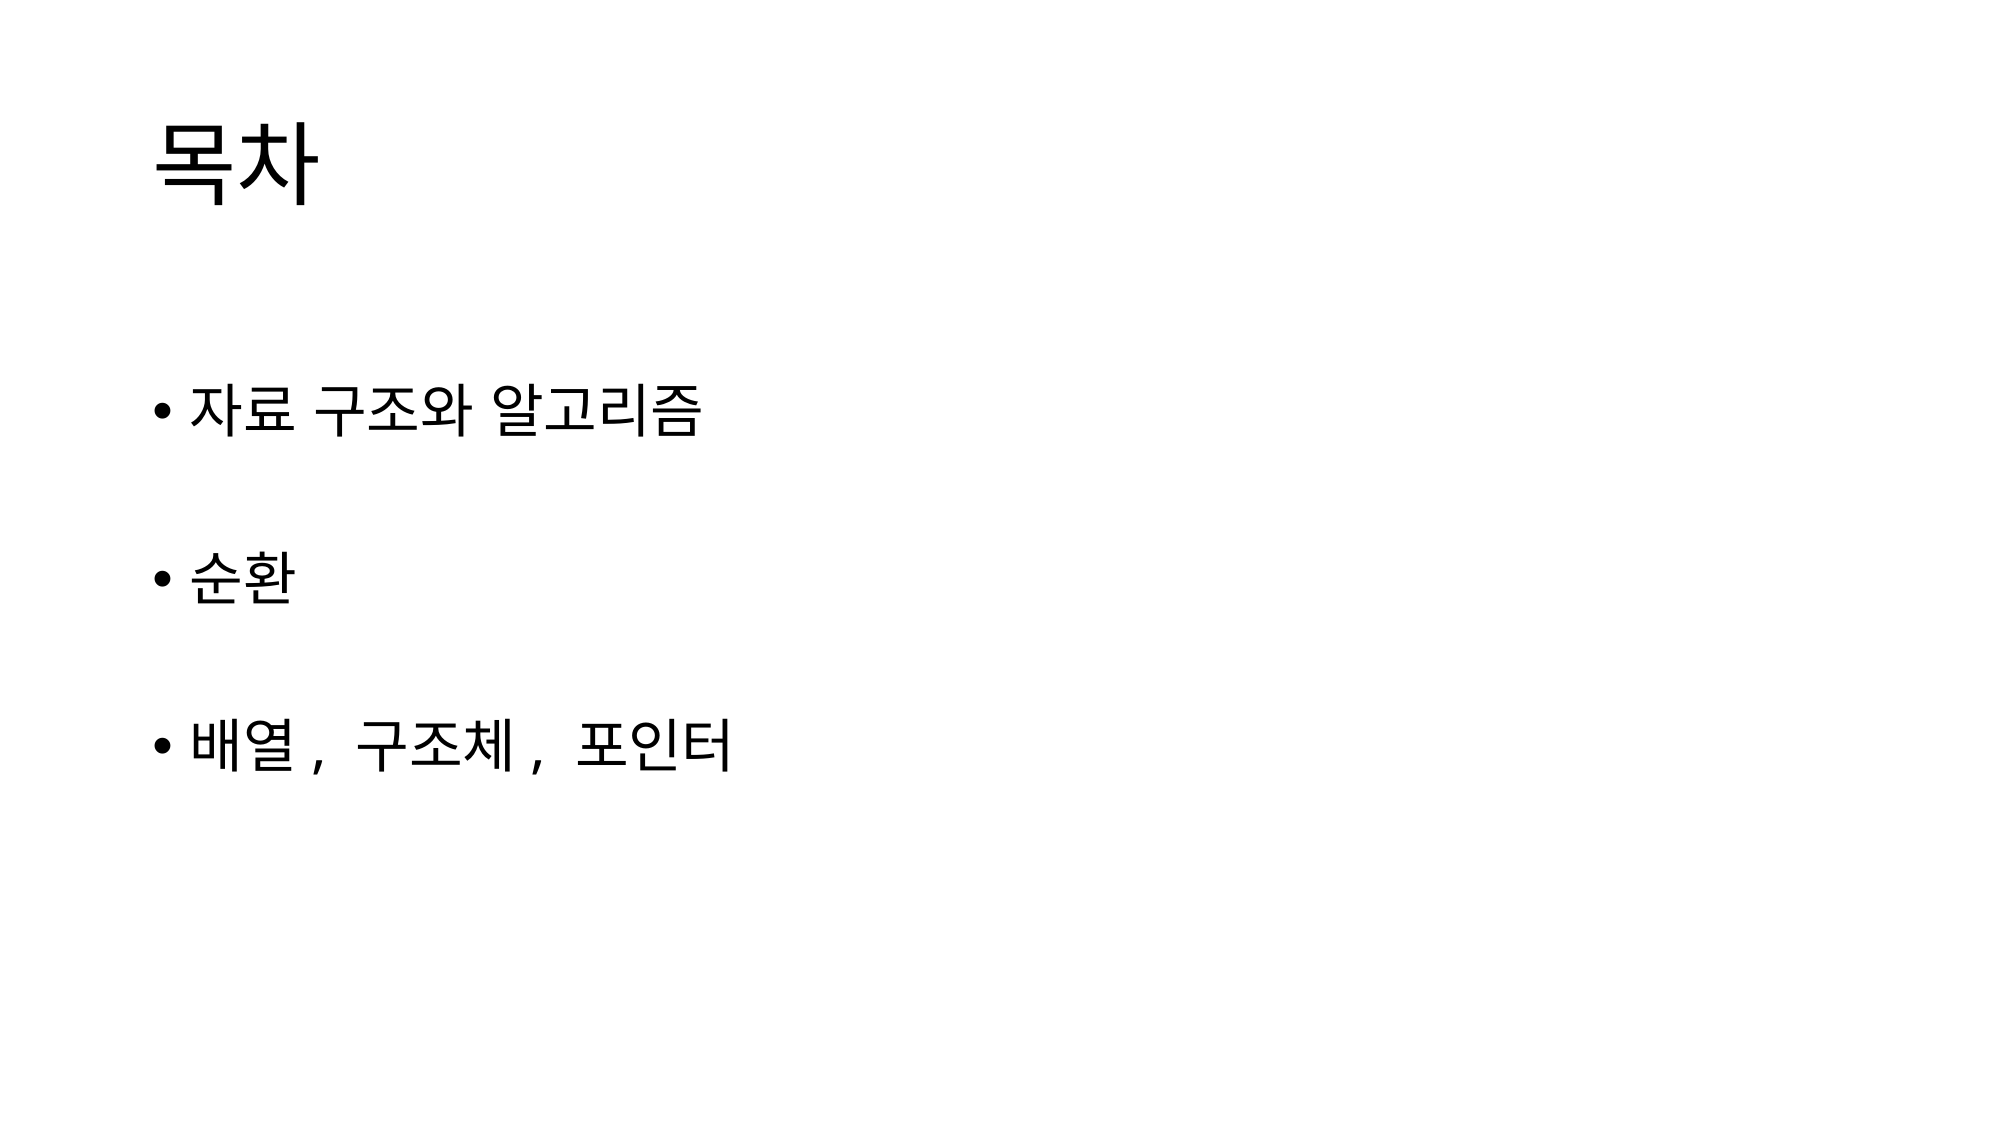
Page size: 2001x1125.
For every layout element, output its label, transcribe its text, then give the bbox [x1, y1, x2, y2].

list 자료 구조와 알고리즘 순환 배열, 구조체, 포인터 [137, 375, 1863, 1014]
title 목차 [137, 59, 1863, 278]
